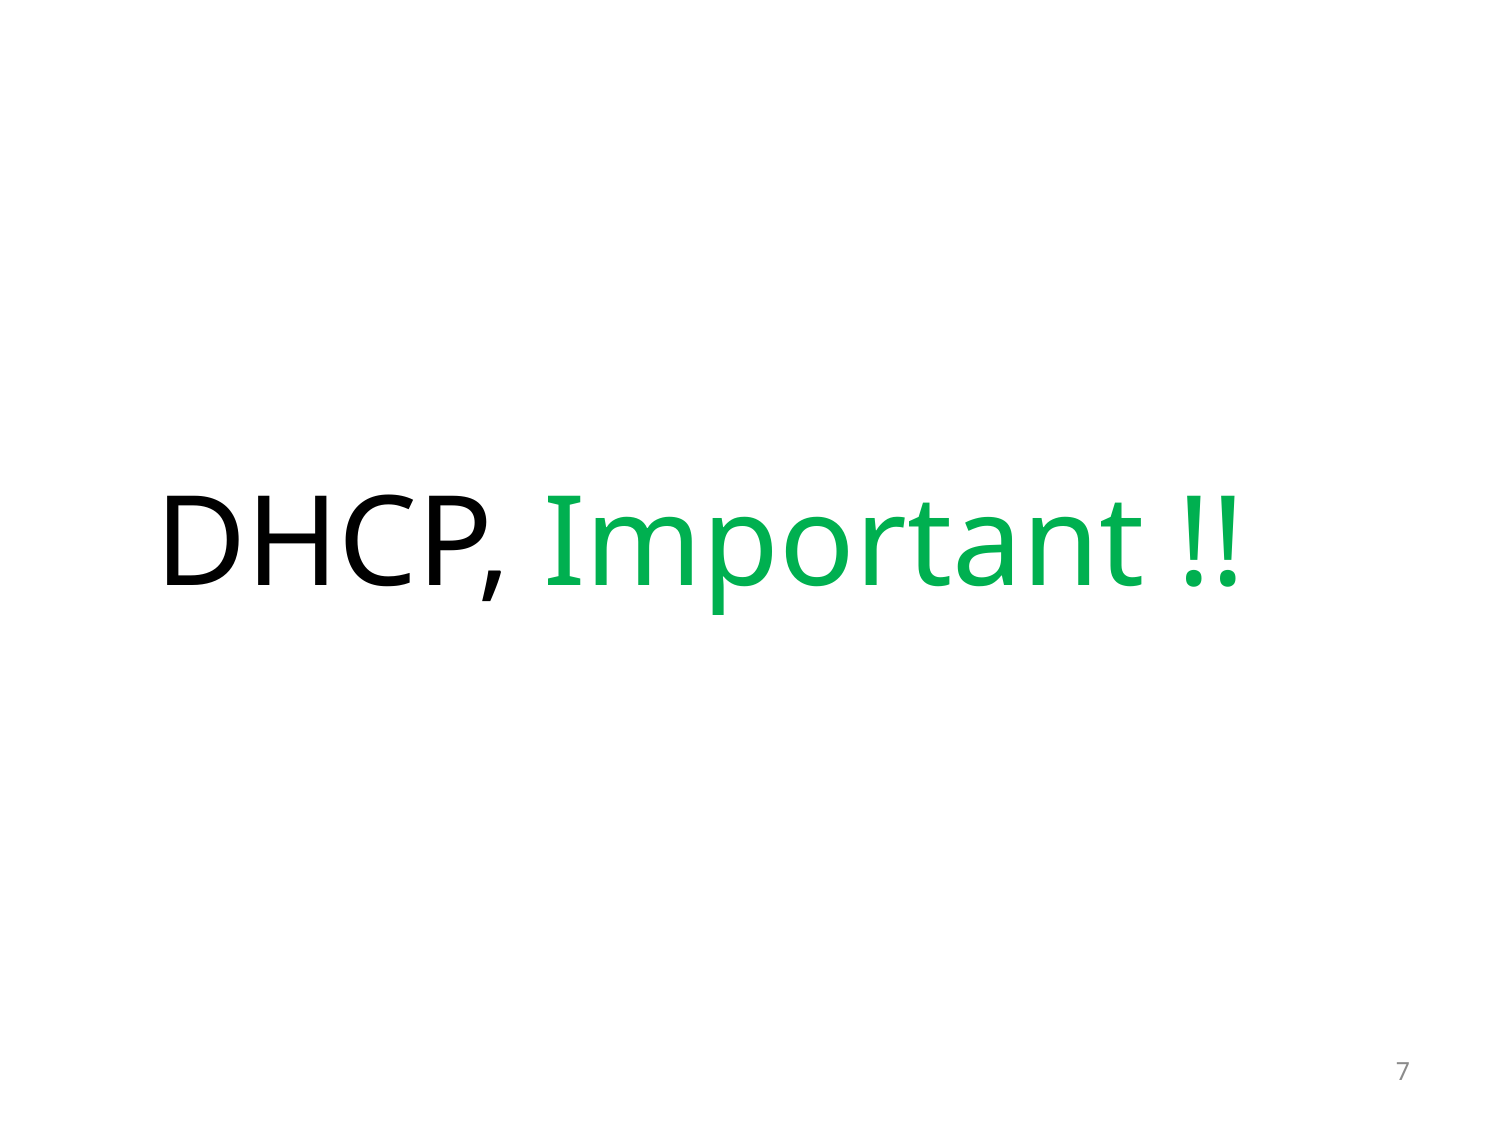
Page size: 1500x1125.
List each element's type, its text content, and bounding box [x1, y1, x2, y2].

list DHCP, Important !! [75, 66, 1425, 1005]
slide_number 7 [1074, 1042, 1425, 1103]
